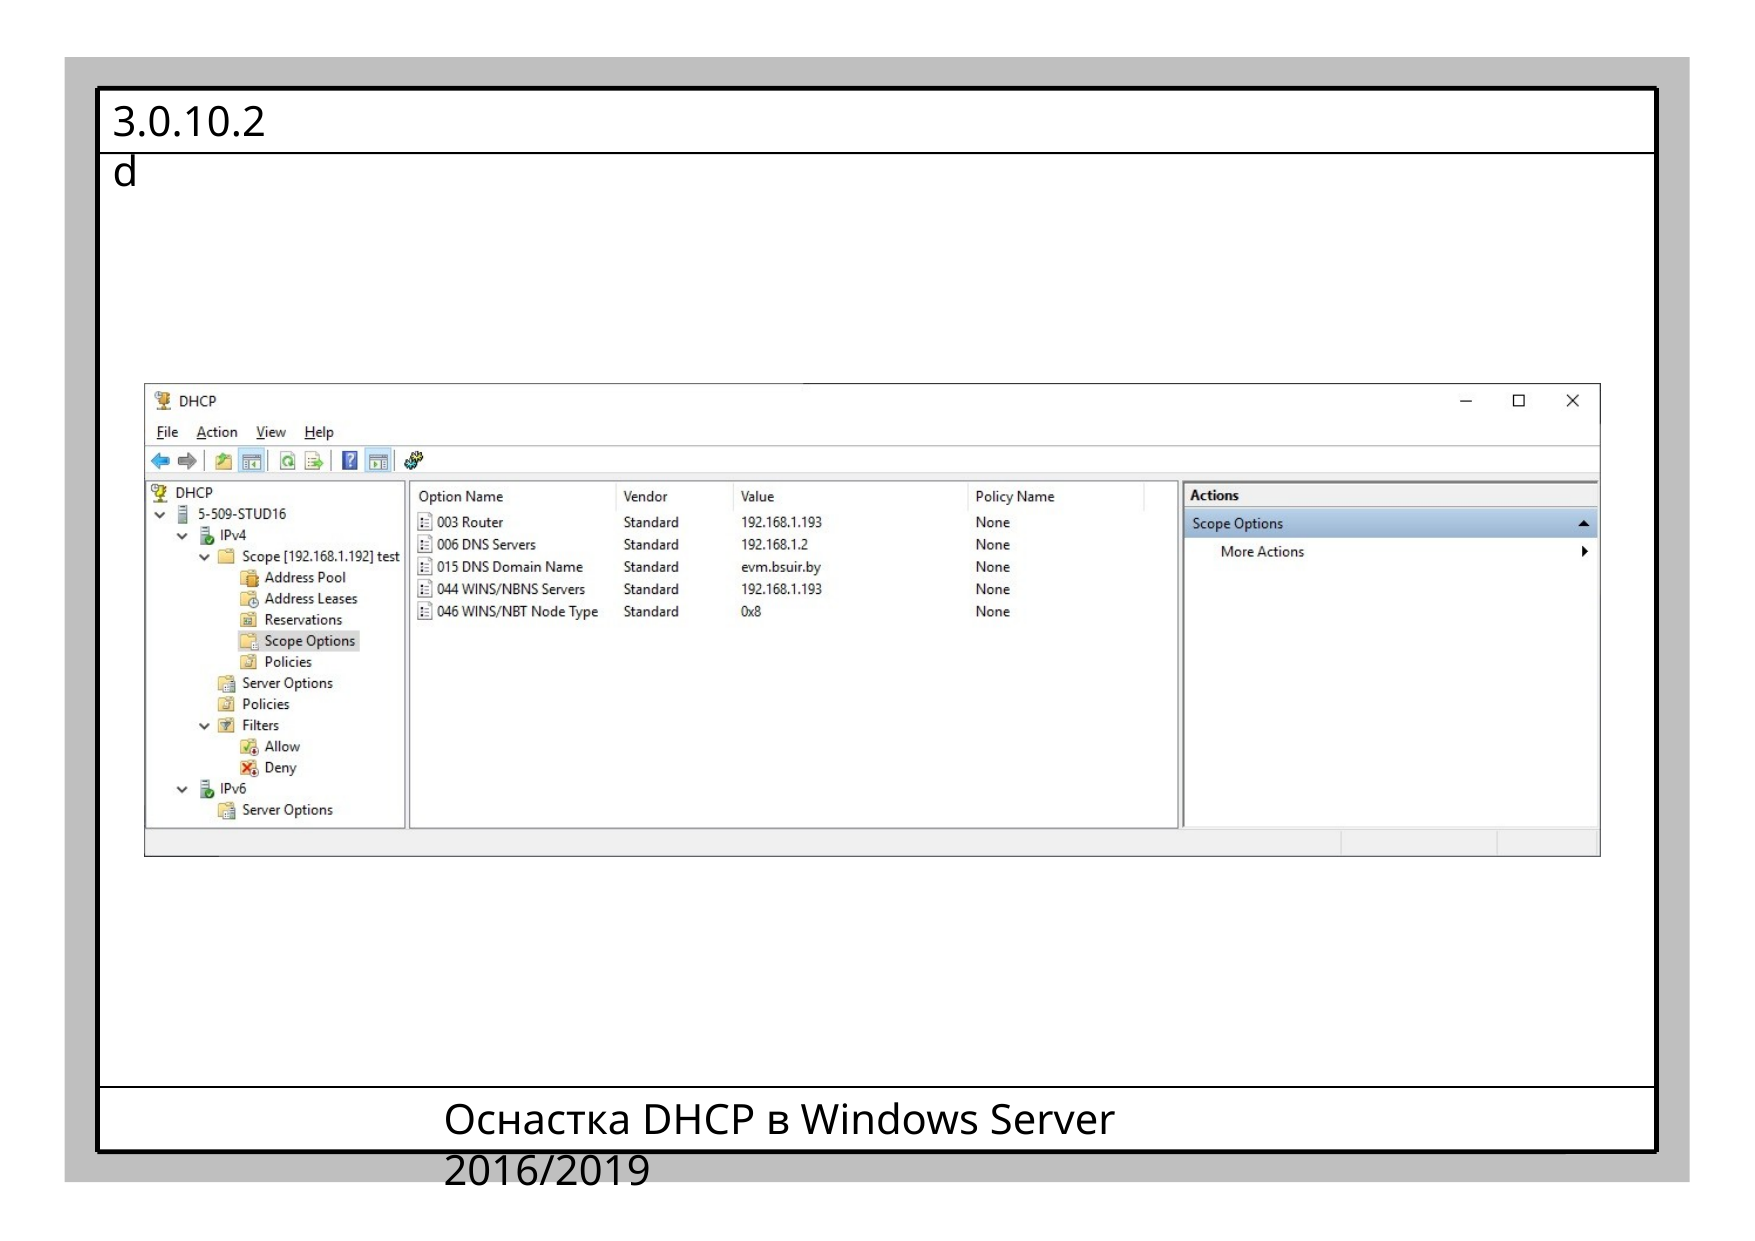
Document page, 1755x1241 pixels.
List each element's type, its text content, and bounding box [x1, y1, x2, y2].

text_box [94, 85, 1660, 1155]
text_box Оснастка DHCP в Windows Server 2016/2019 [441, 1162, 1313, 1194]
